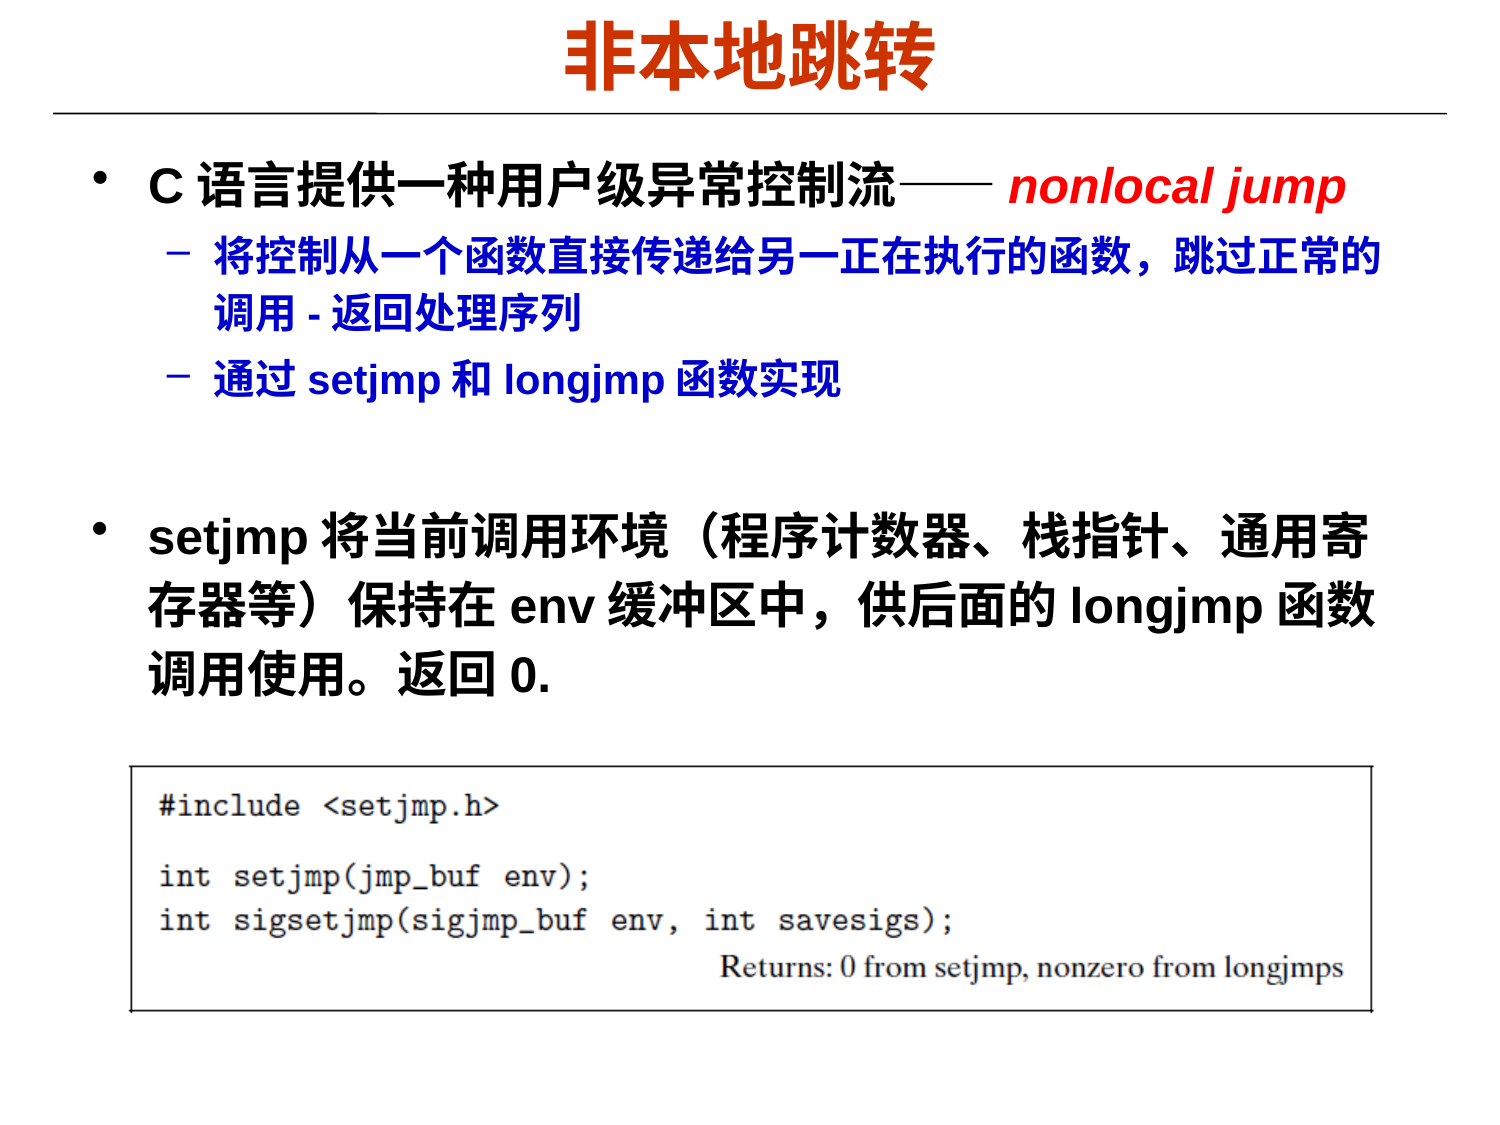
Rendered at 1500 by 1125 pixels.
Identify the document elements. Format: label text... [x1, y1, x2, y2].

title 非本地跳转 [74, 8, 1426, 102]
list C语言提供一种用户级异常控制流——nonlocal jump 将控制从一个函数直接传递给另一正在执行的函数，跳过正常的调用-返回处理序列 通过setjmp和longjmp函数实现 [76, 136, 1428, 409]
picture [123, 757, 1377, 1018]
text_box setjmp将当前调用环境（程序计数器、栈指针、通用寄存器等）保持在env缓冲区中，供后面的longjmp函数调用使用。返回0. [76, 487, 1427, 759]
